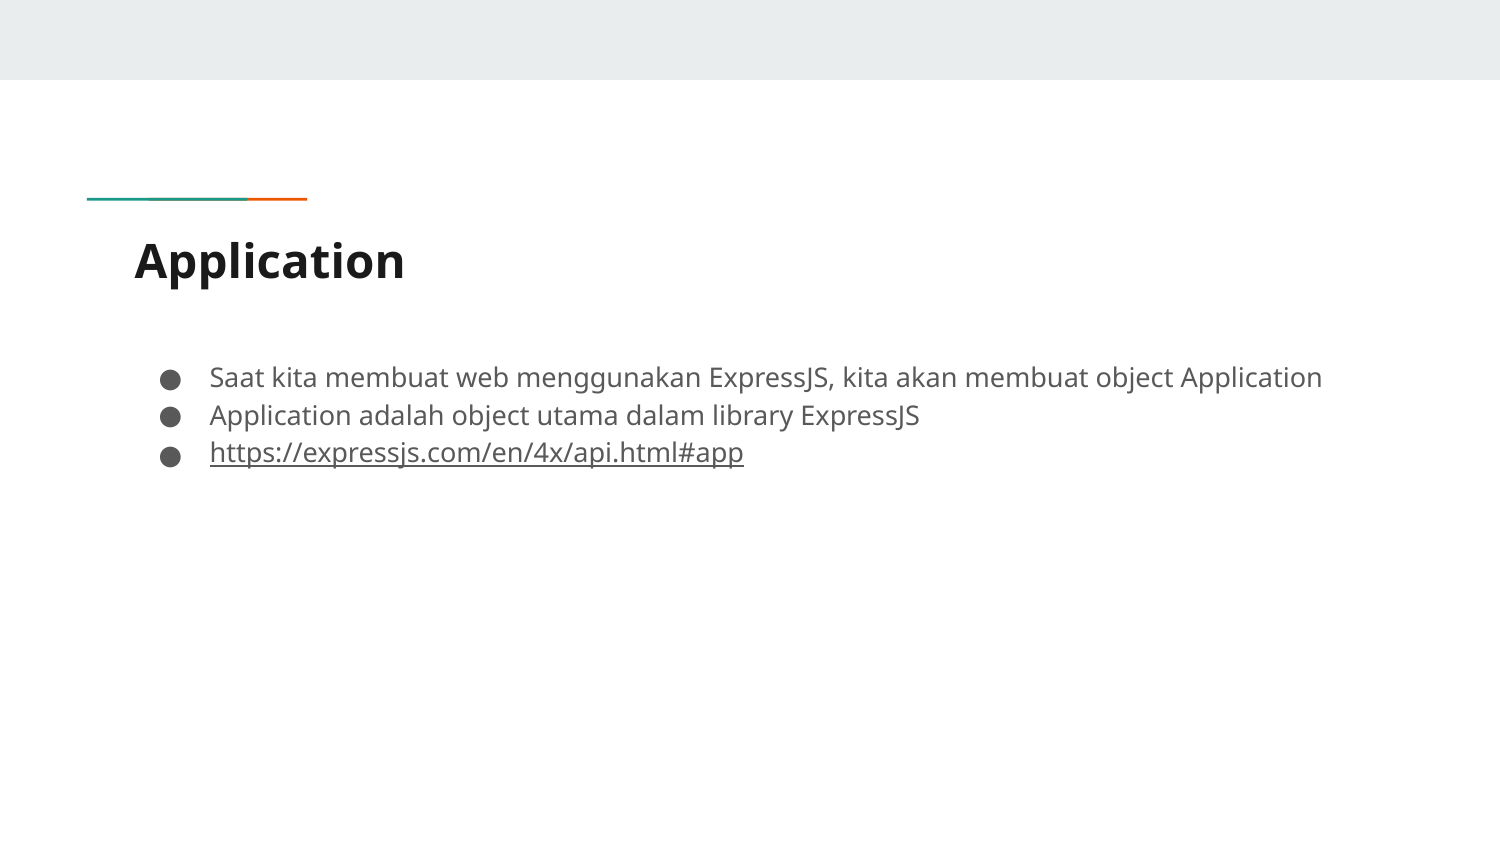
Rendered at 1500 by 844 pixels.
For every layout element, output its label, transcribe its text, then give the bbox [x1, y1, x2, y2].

list Saat kita membuat web menggunakan ExpressJS, kita akan membuat object Application Application adalah object utama dalam library ExpressJS https://expressjs.com/en/4x/api.html#app [119, 341, 1381, 712]
title Application [119, 216, 1381, 305]
